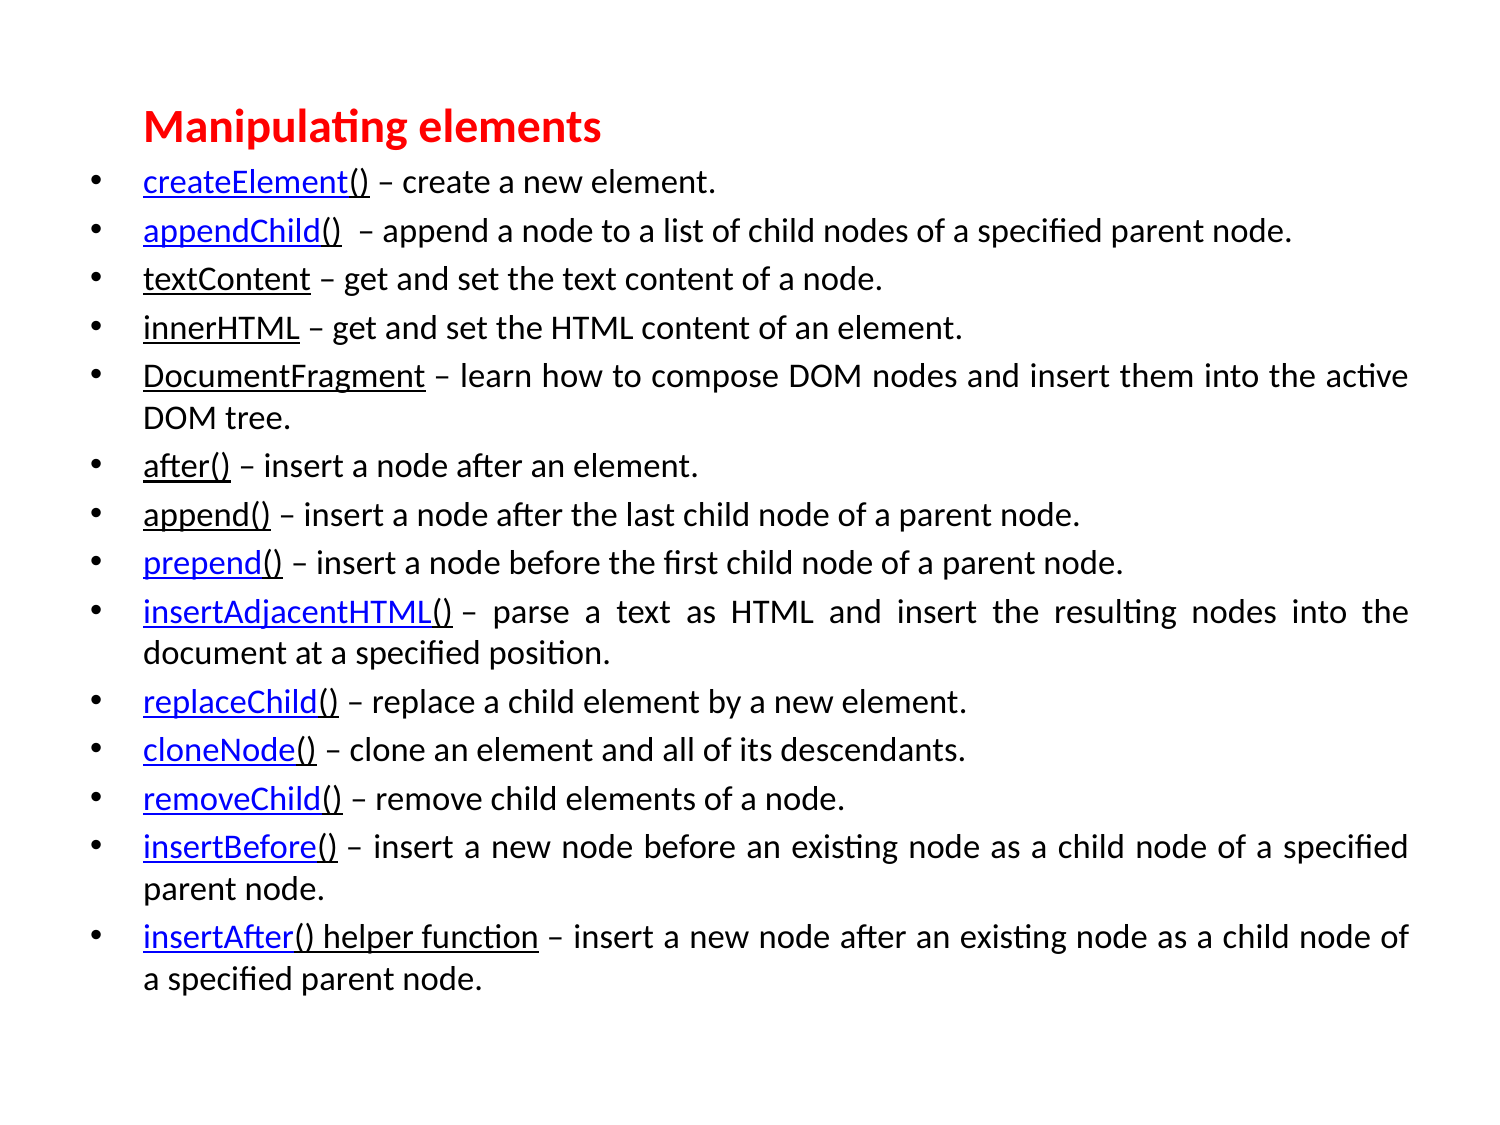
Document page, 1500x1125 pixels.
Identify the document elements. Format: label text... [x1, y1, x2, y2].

list Manipulating elements createElement() – create a new element. appendChild() – append a node to a list of child nodes of a specified parent node. textContent – get and set the text content of a node. innerHTML – get and set the HTML content of an element. DocumentFragment – learn how to compose DOM nodes and insert them into the active DOM tree. after() – insert a node after an element. append() – insert a node after the last child node of a parent node. prepend() – insert a node before the first child node of a parent node. insertAdjacentHTML() – parse a text as HTML and insert the resulting nodes into the document at a specified position. replaceChild() – replace a child element by a new element. cloneNode() – clone an element and all of its descendants. removeChild() – remove child elements of a node. insertBefore() – insert a new node before an existing node as a child node of a specified parent node. insertAfter() helper function – insert a new node after an existing node as a child node of a specified parent node. [75, 87, 1425, 1005]
